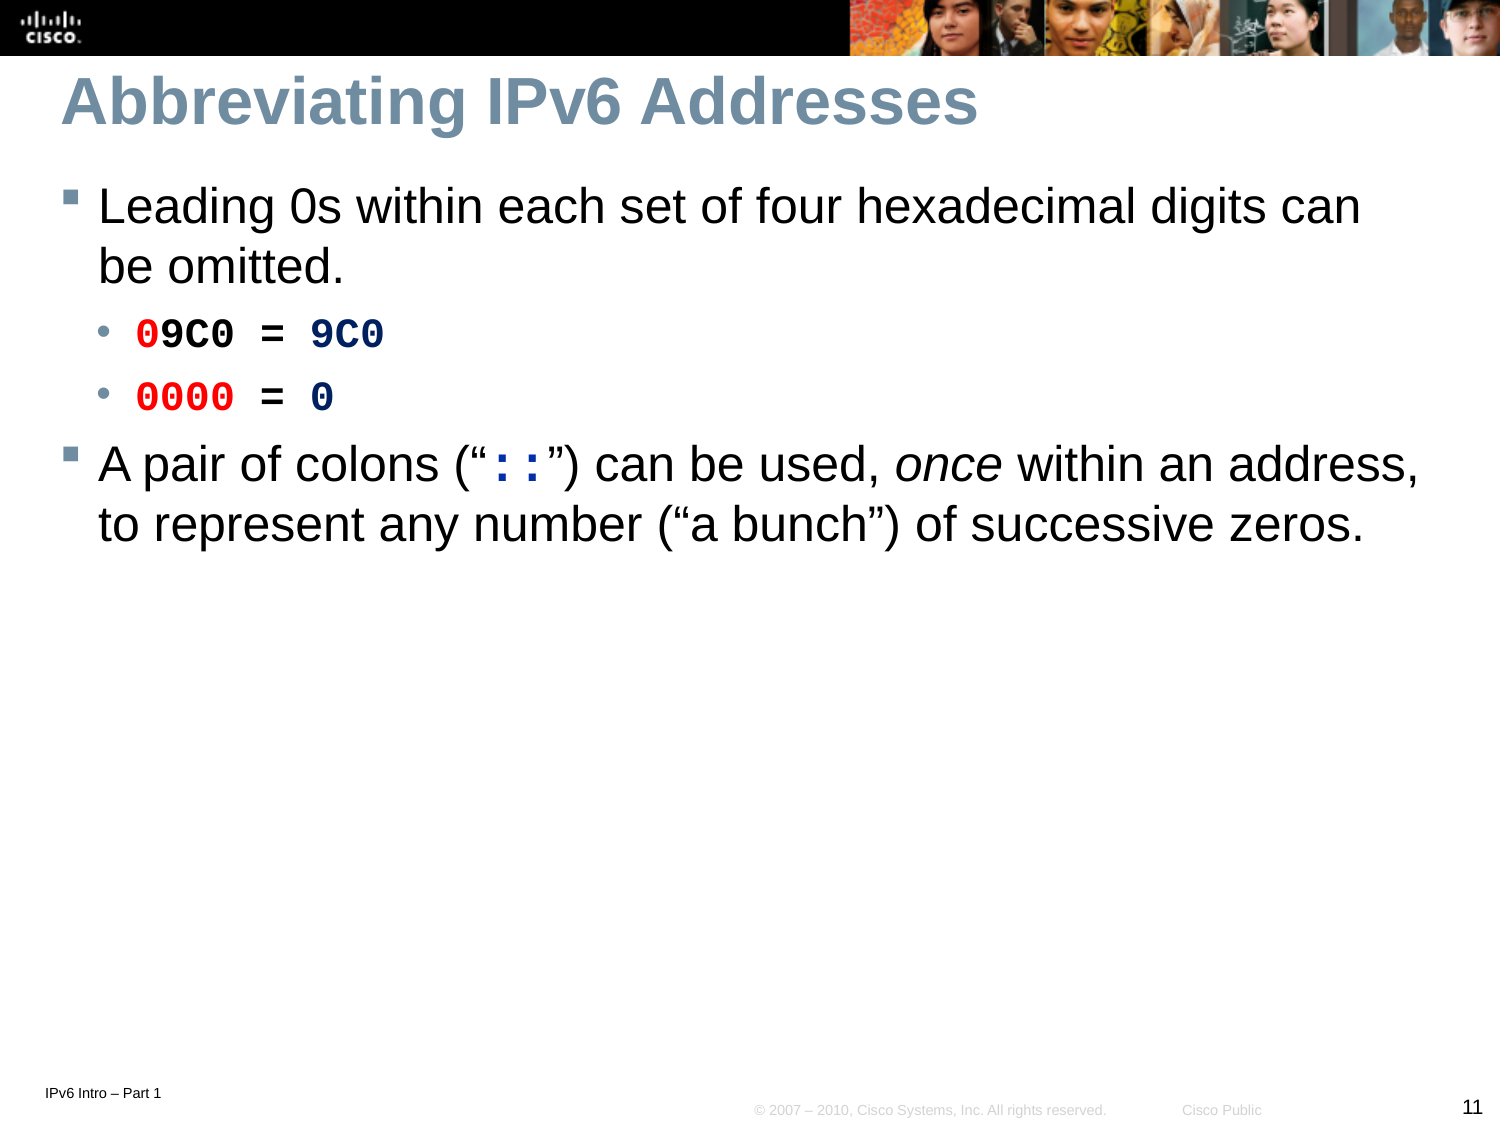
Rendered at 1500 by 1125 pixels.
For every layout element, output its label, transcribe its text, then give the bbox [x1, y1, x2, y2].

picture [0, 0, 1500, 56]
title Abbreviating IPv6 Addresses [45, 59, 1444, 150]
list Leading 0s within each set of four hexadecimal digits can be omitted. 09C0 = 9C0 0000 = 0 A pair of colons (“::”) can be used, once within an address, to represent any number (“a bunch”) of successive zeros. [45, 166, 1444, 1061]
